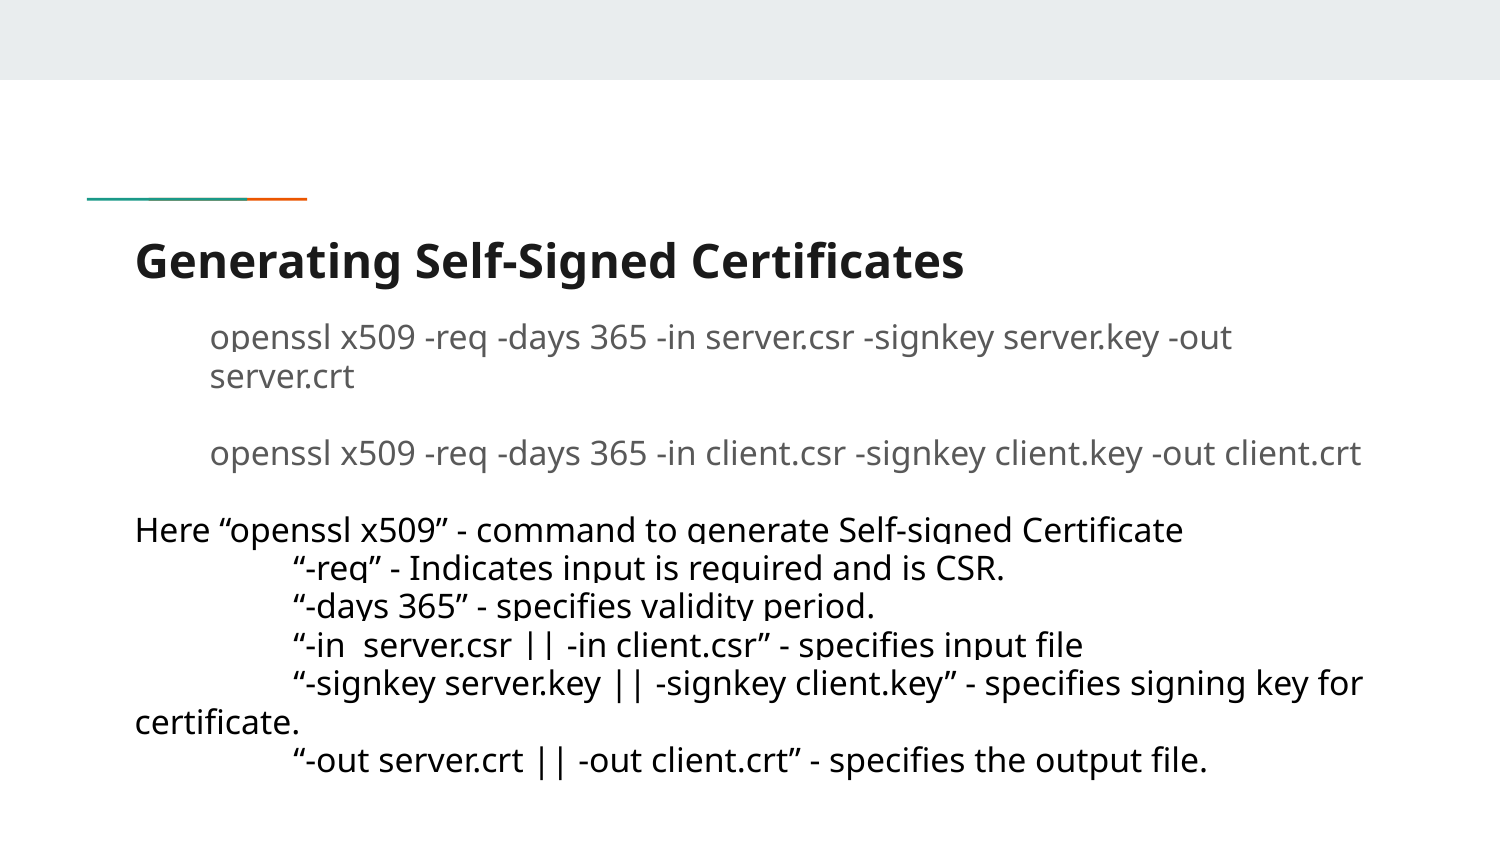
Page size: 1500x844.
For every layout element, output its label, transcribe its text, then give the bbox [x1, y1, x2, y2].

list openssl x509 -req -days 365 -in server.csr -signkey server.key -out server.crt openssl x509 -req -days 365 -in client.csr -signkey client.key -out client.crt Here “openssl x509” - command to generate Self-signed Certificate “-req” - Indicates input is required and is CSR. “-days 365” - specifies validity period. “-in server.csr || -in client.csr” - specifies input file “-signkey server.key || -signkey client.key” - specifies signing key for certificate. “-out server.crt || -out client.crt” - specifies the output file. [119, 304, 1381, 828]
title Generating Self-Signed Certificates [119, 216, 1381, 304]
